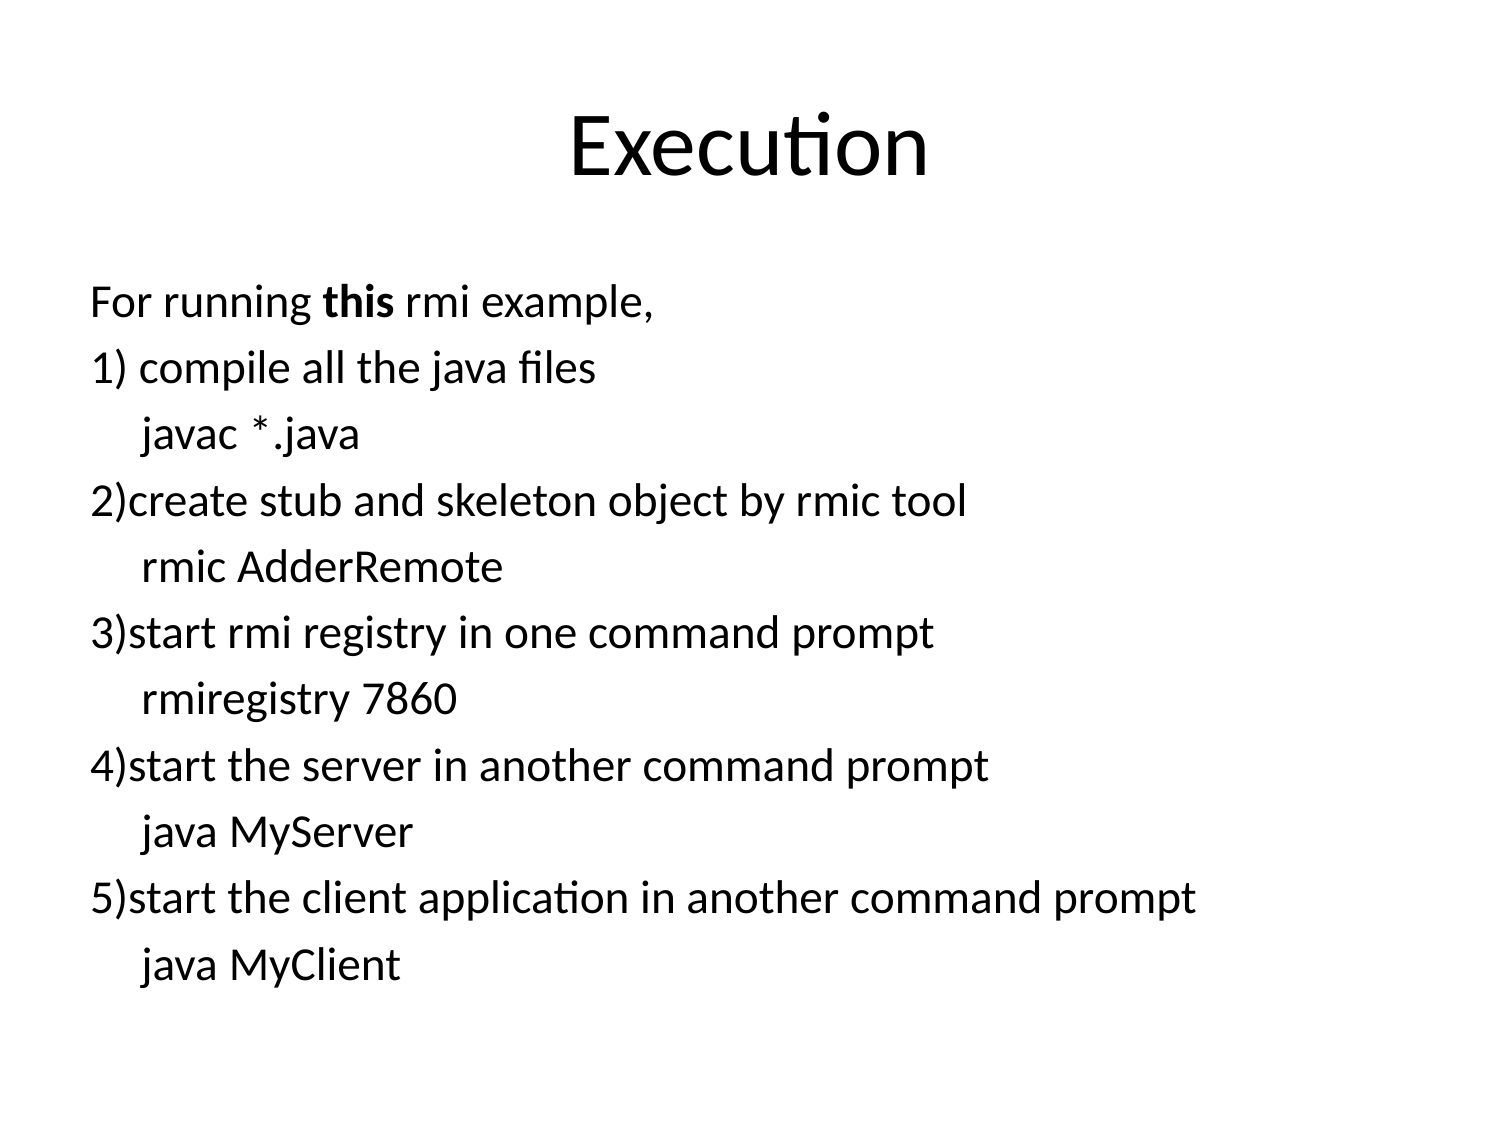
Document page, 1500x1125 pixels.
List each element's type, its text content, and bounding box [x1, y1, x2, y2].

title Execution [75, 45, 1425, 233]
list For running this rmi example, 1) compile all the java files javac *.java 2)create stub and skeleton object by rmic tool rmic AdderRemote 3)start rmi registry in one command prompt rmiregistry 7860 4)start the server in another command prompt java MyServer 5)start the client application in another command prompt java MyClient [75, 262, 1425, 1005]
